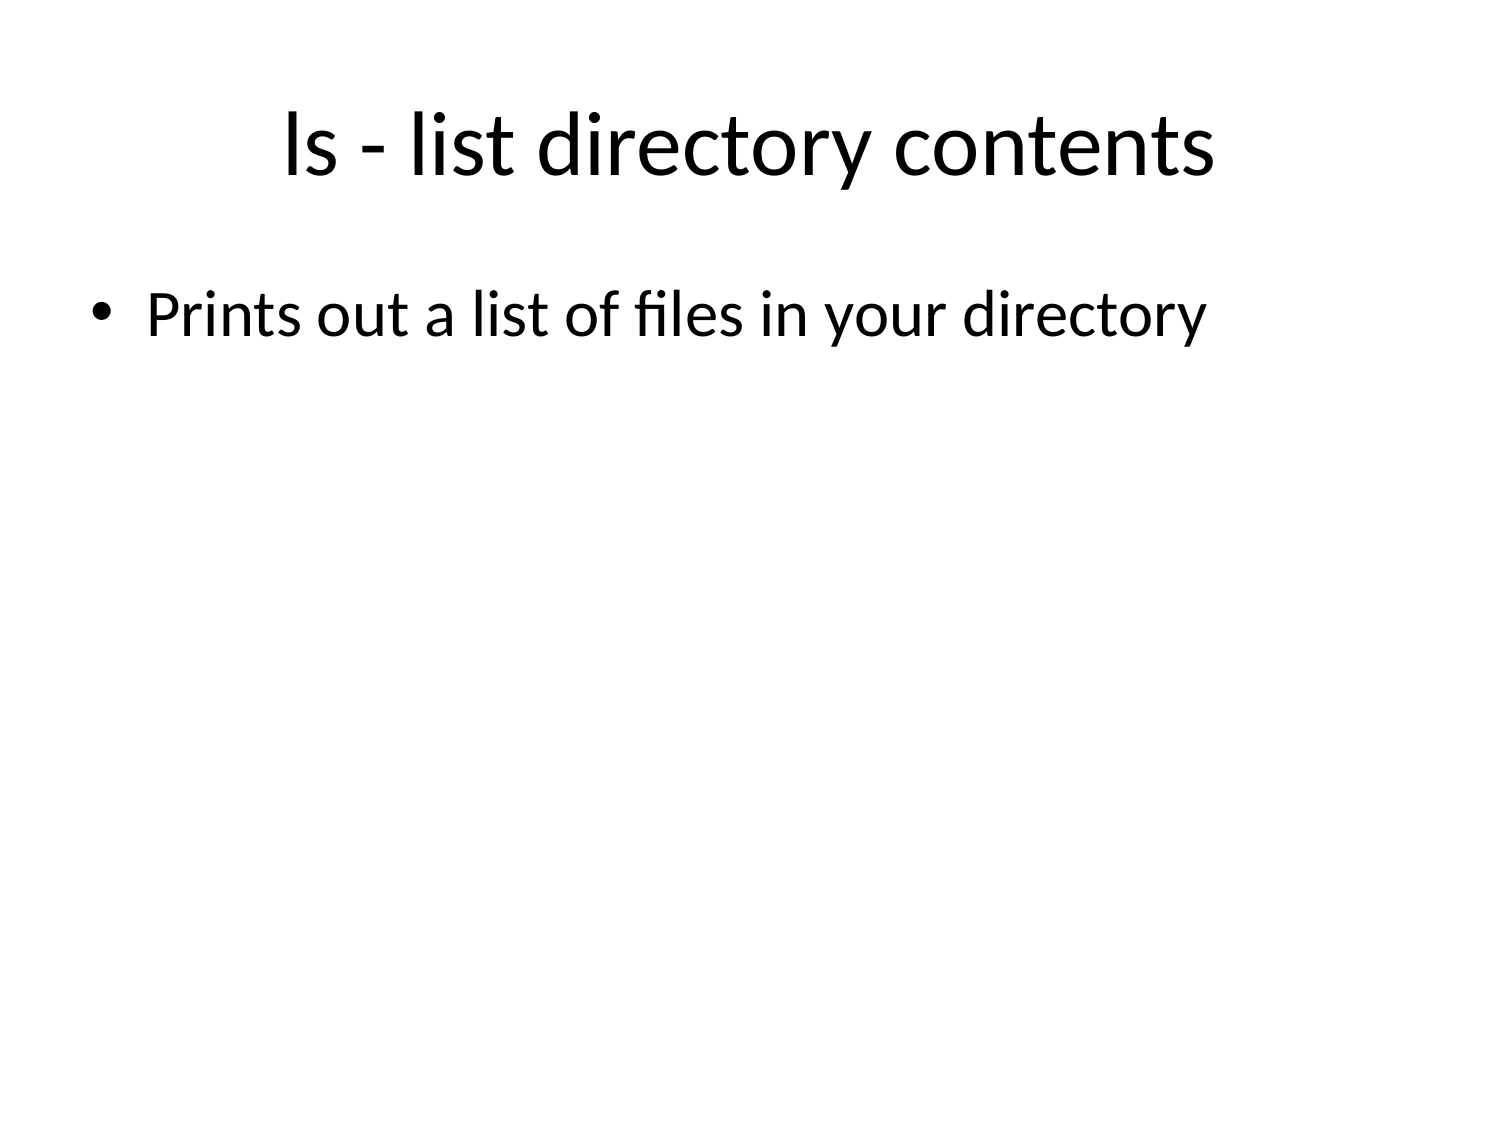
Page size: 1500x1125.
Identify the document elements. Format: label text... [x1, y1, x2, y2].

title ls - list directory contents [75, 45, 1425, 233]
list Prints out a list of files in your directory [75, 262, 1425, 1005]
